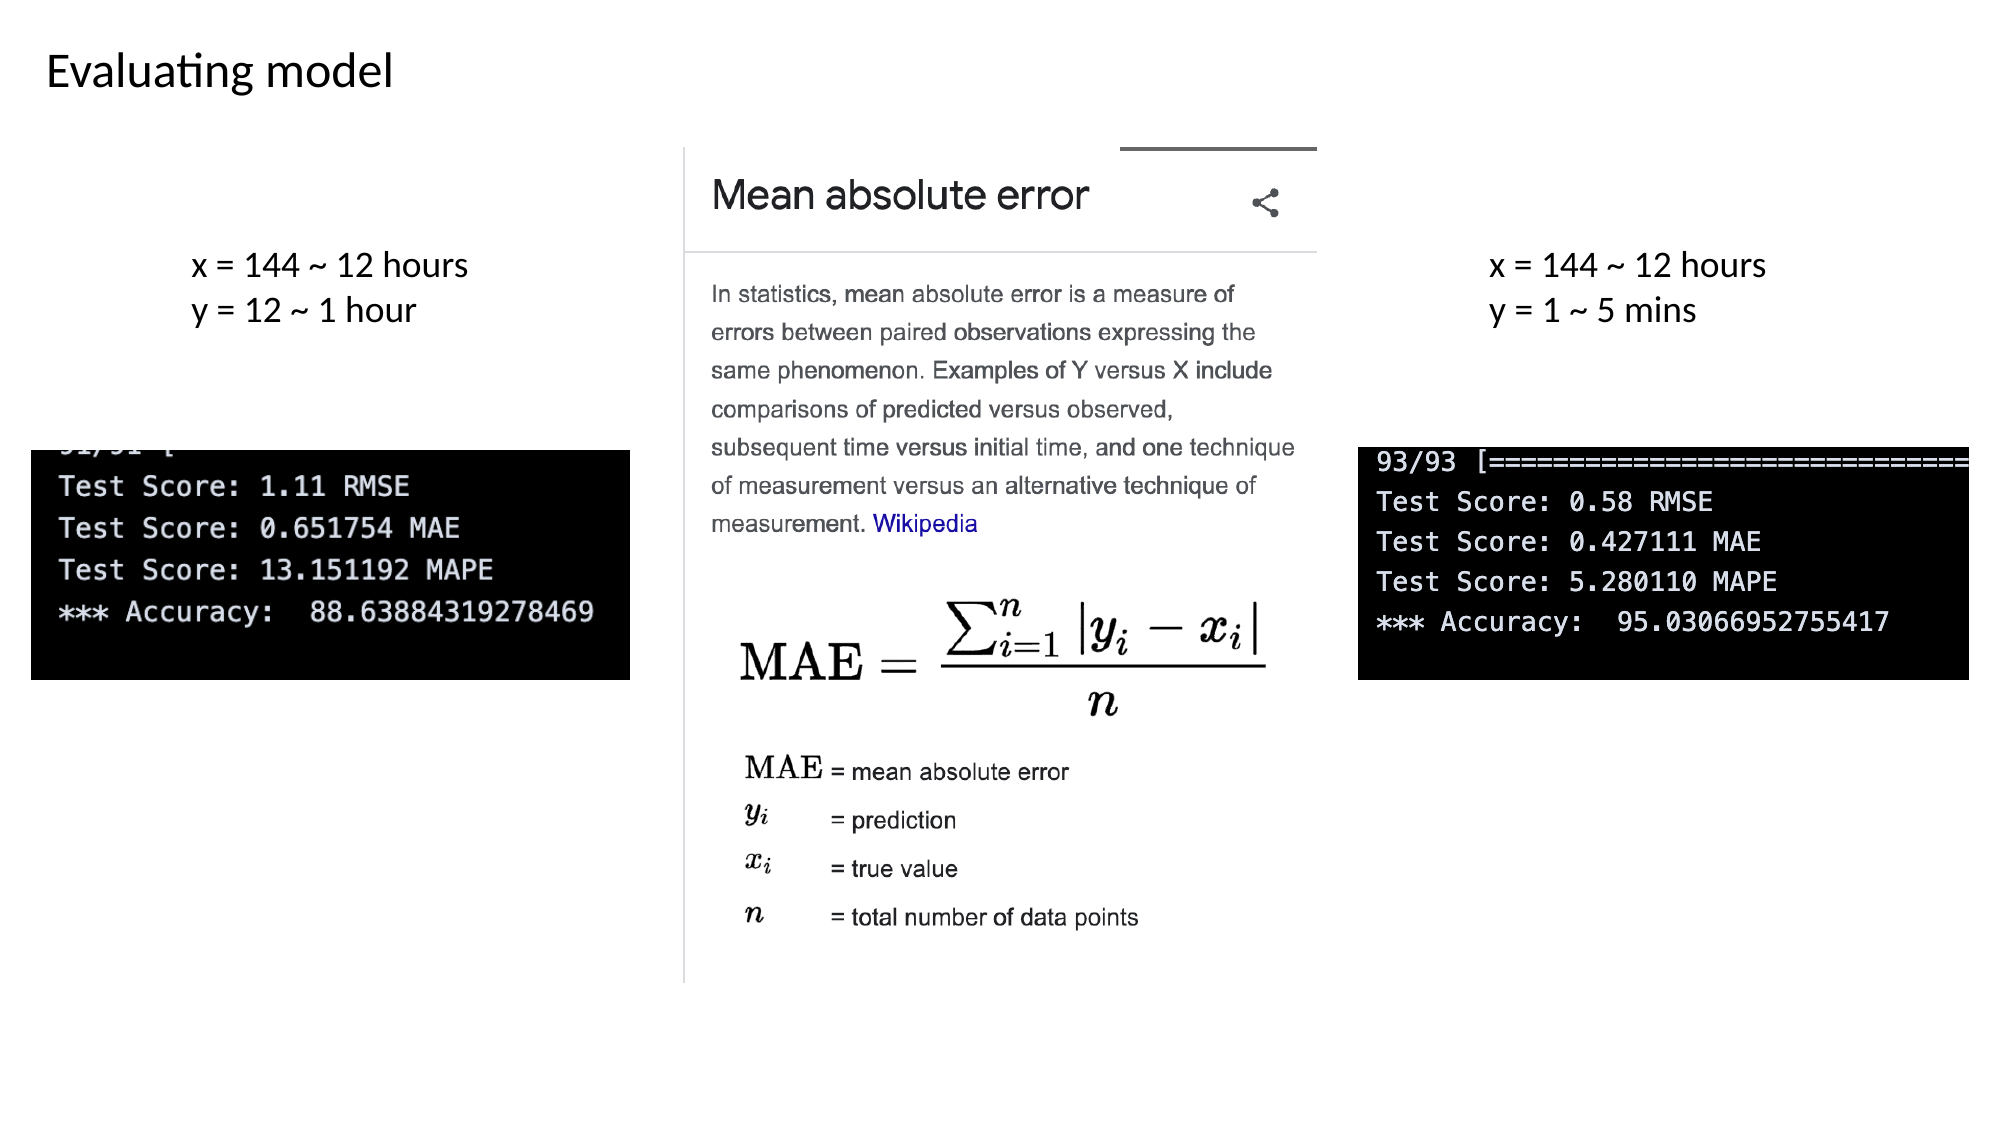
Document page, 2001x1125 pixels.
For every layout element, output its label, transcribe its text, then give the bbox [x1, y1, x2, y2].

picture [683, 147, 1317, 983]
picture [31, 450, 630, 680]
text_box x = 144 ~ 12 hours y = 1 ~ 5 mins [1474, 232, 1856, 338]
text_box Evaluating model [31, 29, 495, 105]
picture [1358, 447, 1969, 680]
text_box x = 144 ~ 12 hours y = 12 ~ 1 hour [176, 232, 485, 338]
